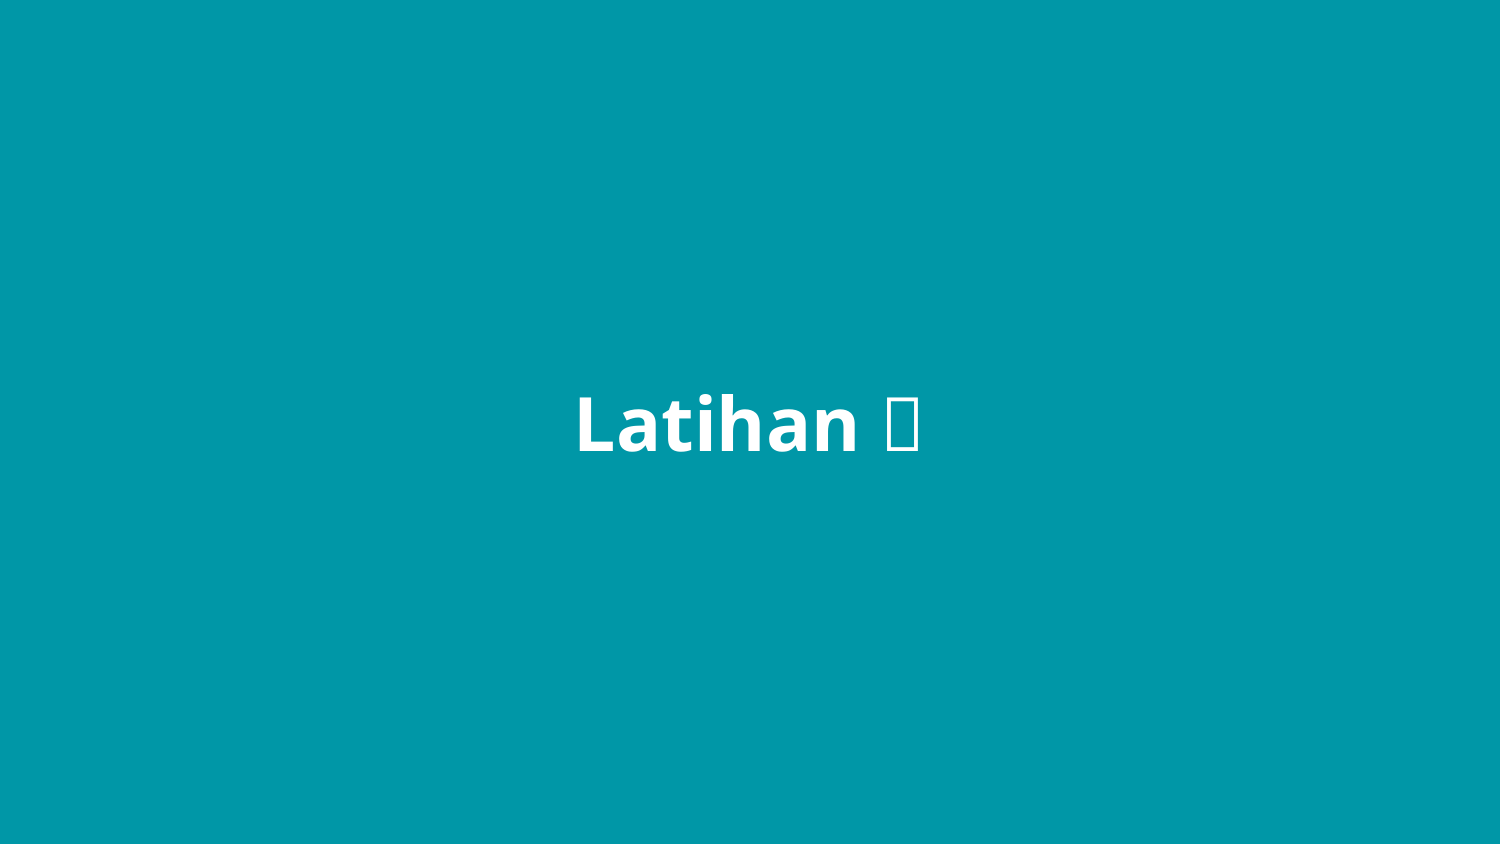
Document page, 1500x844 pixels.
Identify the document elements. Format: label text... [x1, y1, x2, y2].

title Latihan 💪 [150, 336, 1350, 508]
